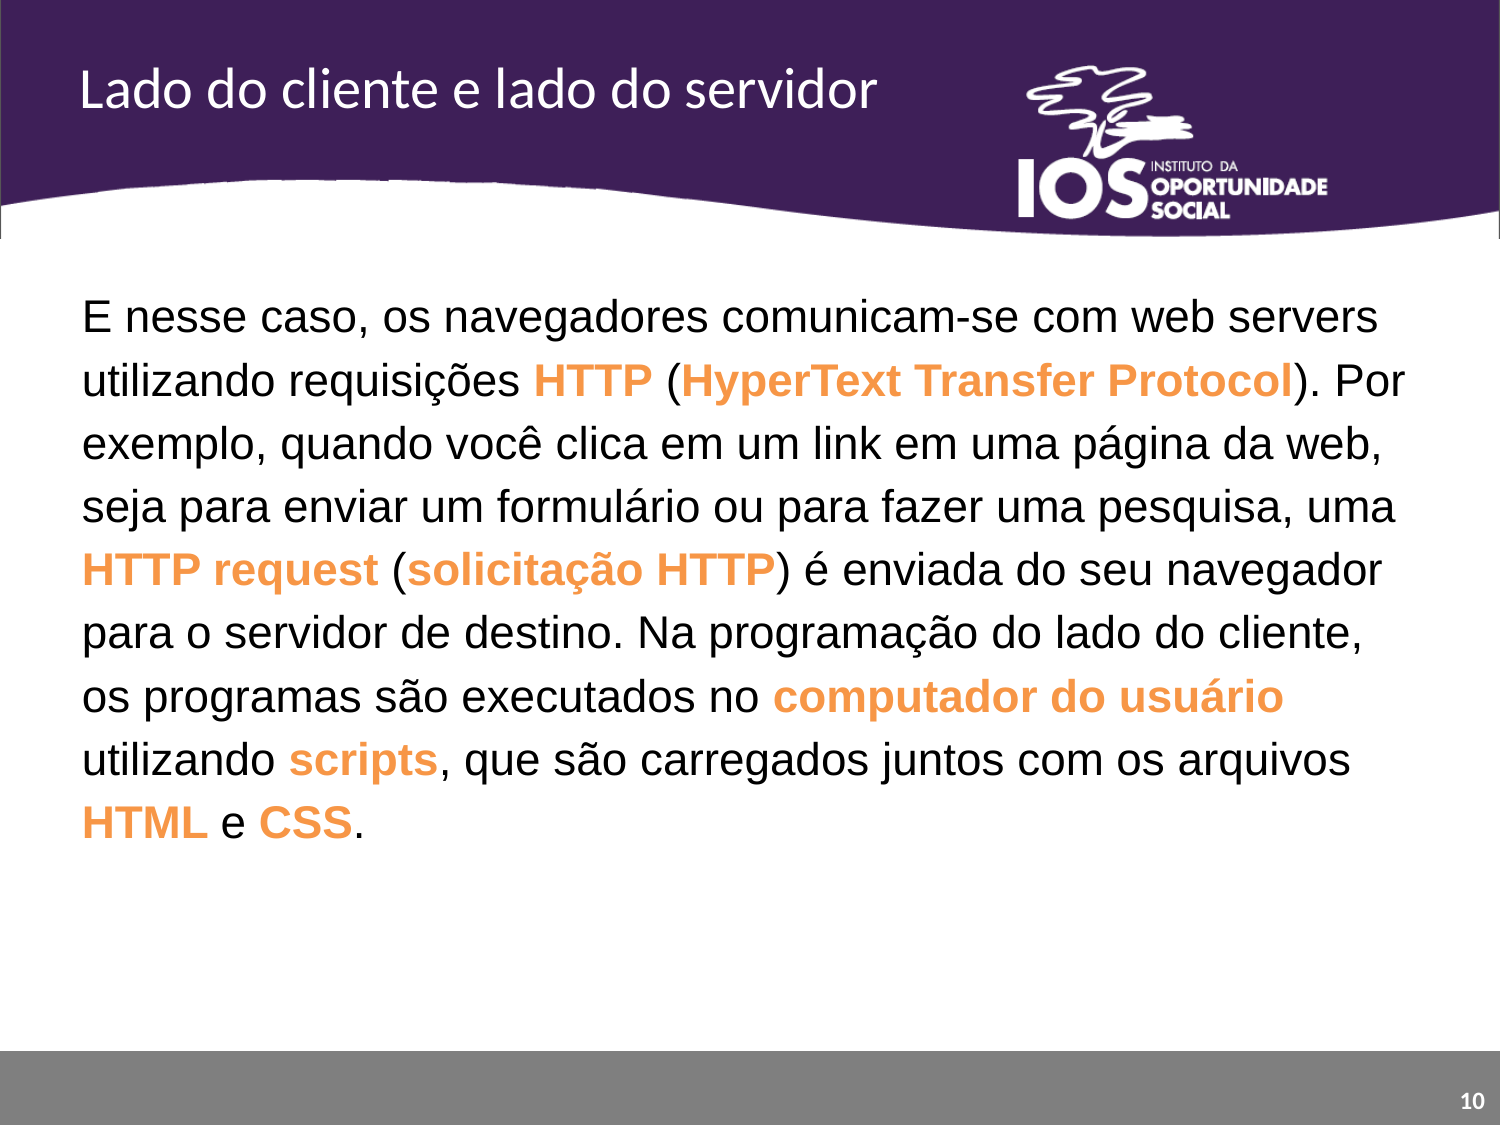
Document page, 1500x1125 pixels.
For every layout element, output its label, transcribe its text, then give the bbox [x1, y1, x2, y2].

picture [0, 0, 1500, 240]
text_box [0, 1051, 1500, 1125]
slide_number ‹#› [1149, 1069, 1500, 1125]
text_box E nesse caso, os navegadores comunicam-se com web servers utilizando requisições HTTP (HyperText Transfer Protocol). Por exemplo, quando você clica em um link em uma página da web, seja para enviar um formulário ou para fazer uma pesquisa, uma HTTP request (solicitação HTTP) é enviada do seu navegador para o servidor de destino. Na programação do lado do cliente, os programas são executados no computador do usuário utilizando scripts, que são carregados juntos com os arquivos HTML e CSS. [66, 263, 1433, 863]
